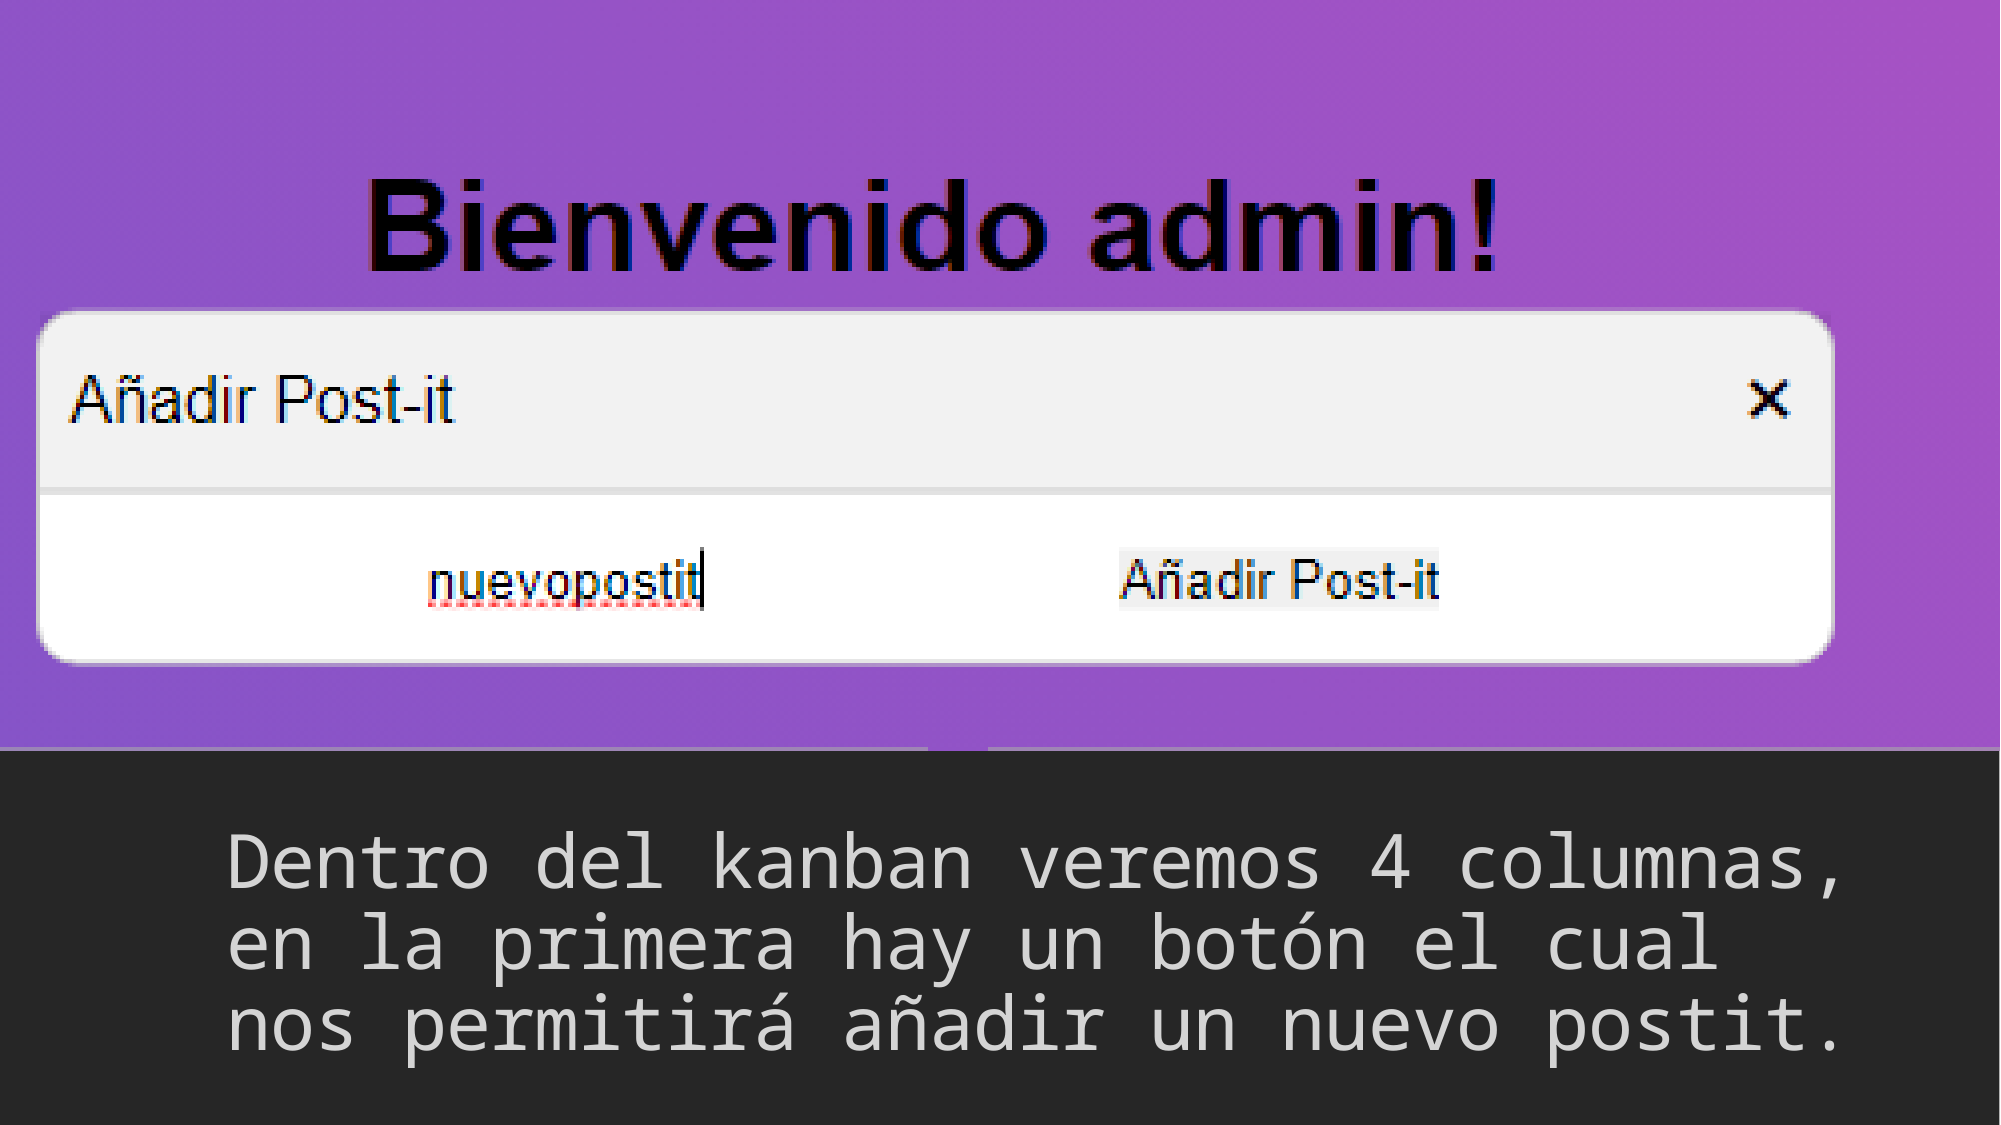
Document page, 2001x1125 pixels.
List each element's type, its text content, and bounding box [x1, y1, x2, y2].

title Dentro del kanban veremos 4 columnas, en la primera hay un botón el cual nos permitirá añadir un nuevo postit. [211, 945, 1871, 1068]
picture [0, 0, 2000, 752]
